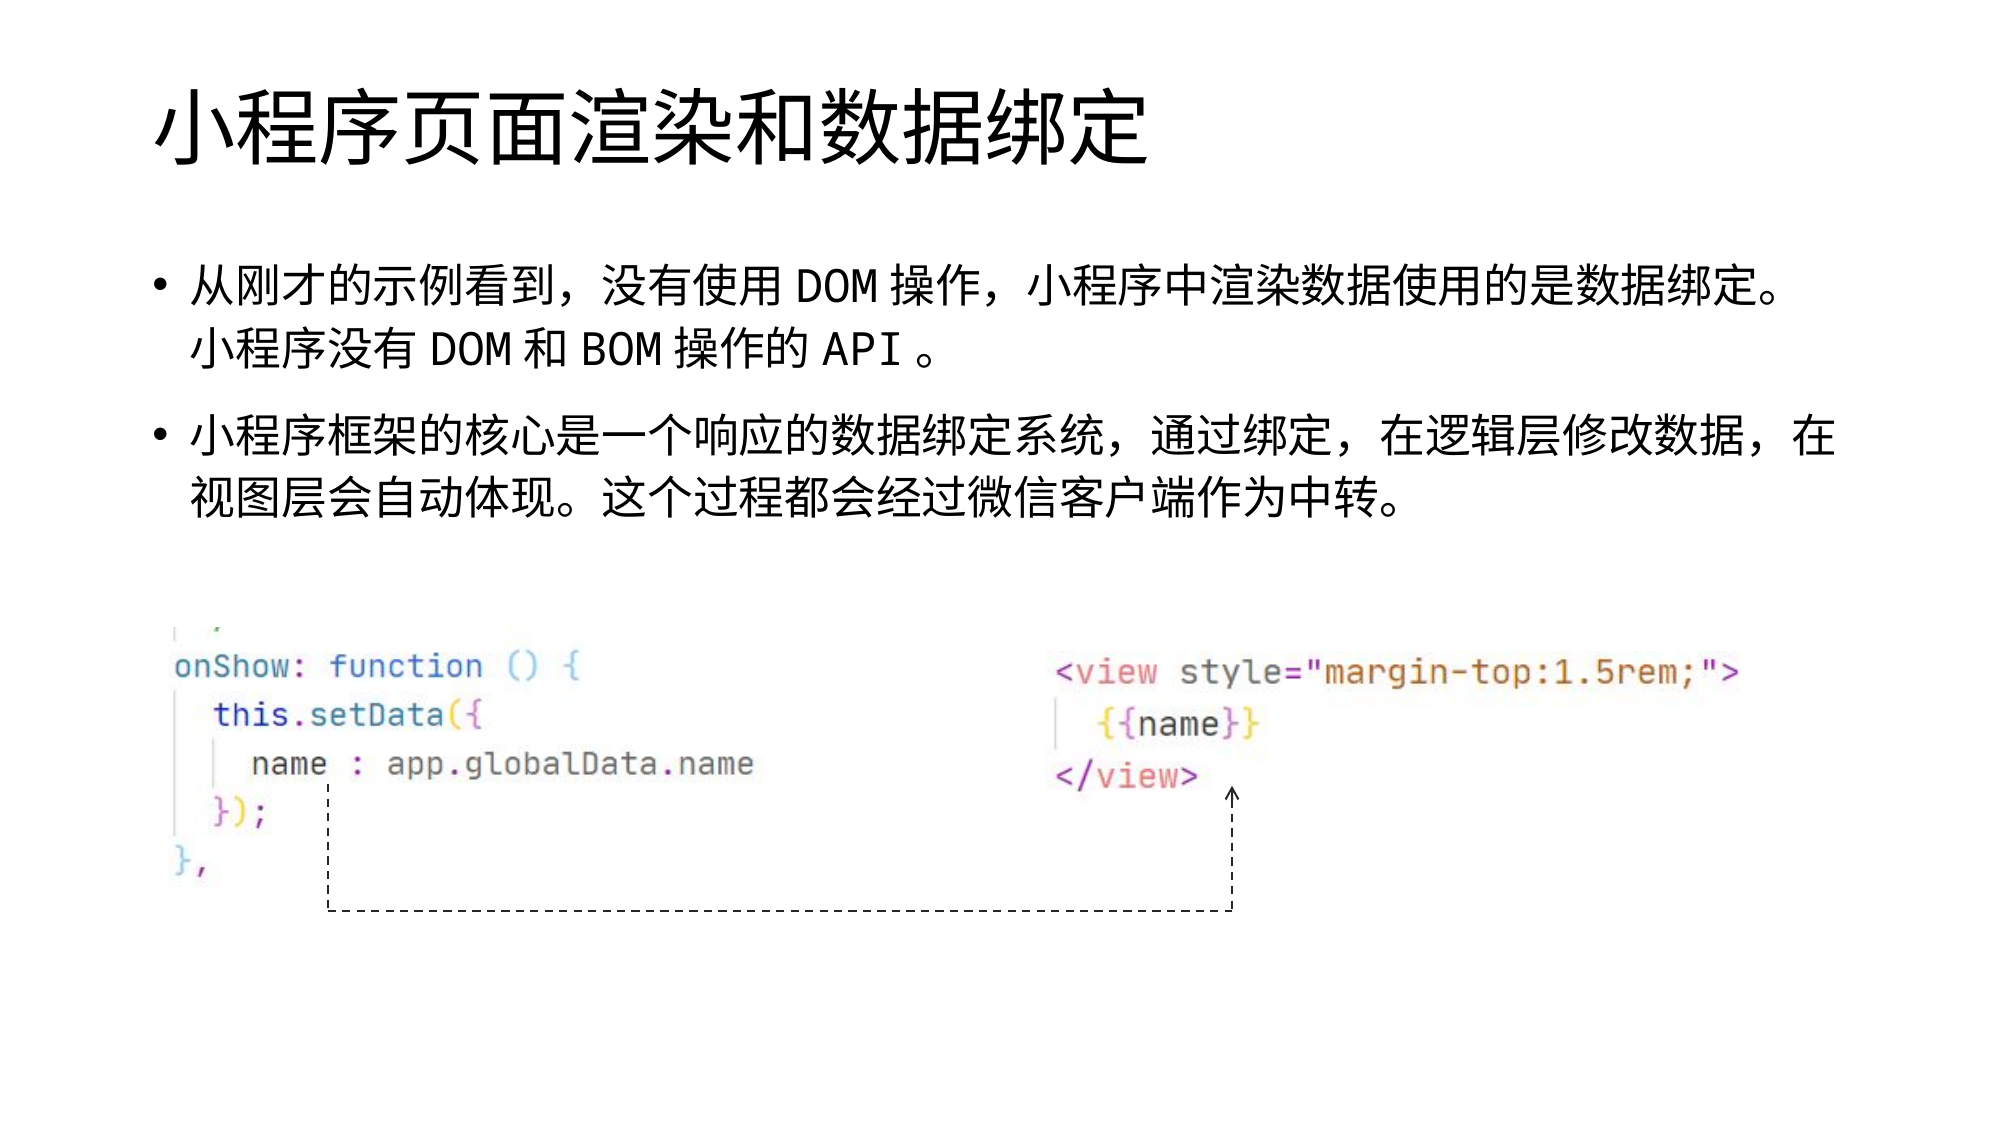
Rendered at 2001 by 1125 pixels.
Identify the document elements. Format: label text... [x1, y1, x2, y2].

title 小程序页面渲染和数据绑定 [137, 59, 1863, 204]
list 从刚才的示例看到，没有使用DOM操作，小程序中渲染数据使用的是数据绑定。小程序没有DOM和BOM操作的API。 小程序框架的核心是一个响应的数据绑定系统，通过绑定，在逻辑层修改数据，在视图层会自动体现。这个过程都会经过微信客户端作为中转。 [137, 241, 1863, 1014]
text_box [143, 627, 1762, 912]
